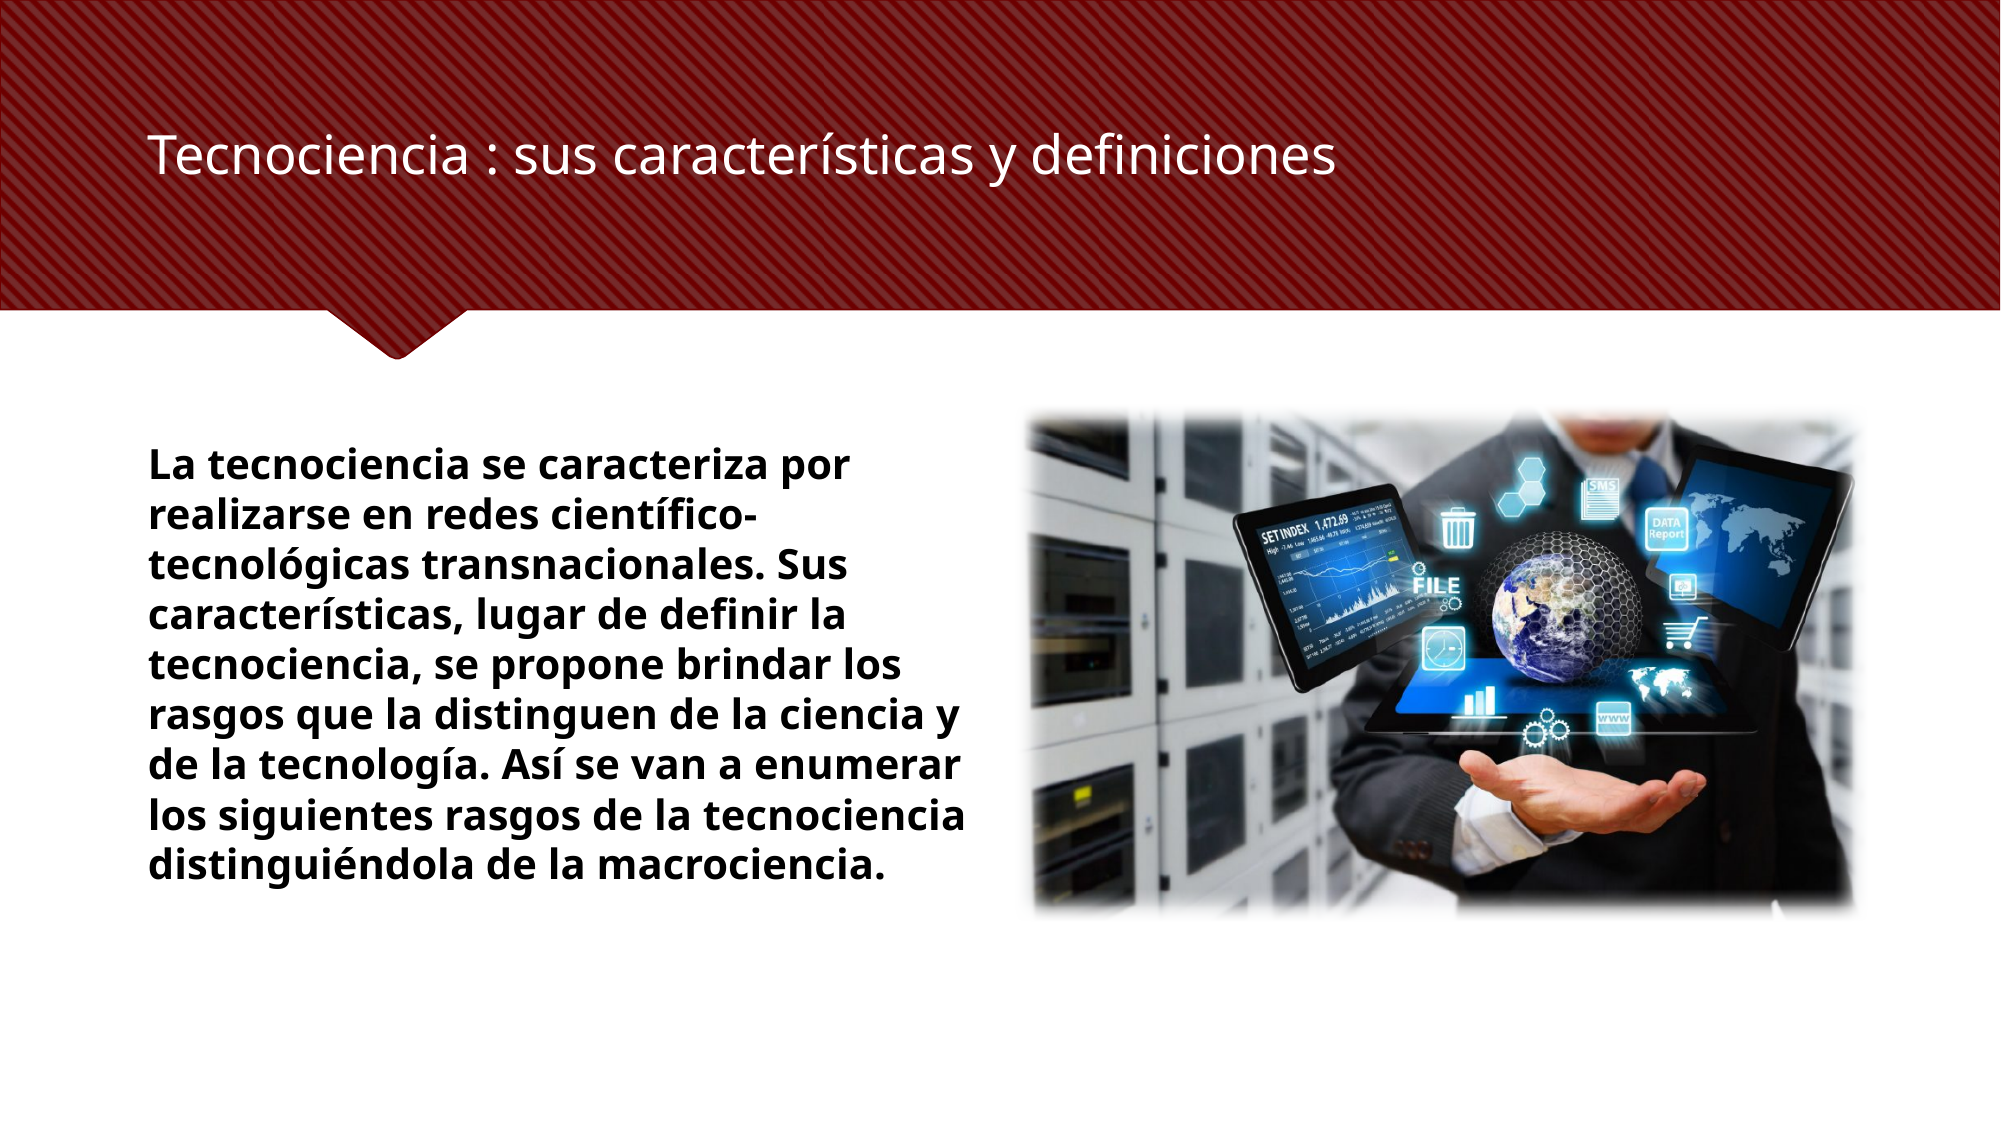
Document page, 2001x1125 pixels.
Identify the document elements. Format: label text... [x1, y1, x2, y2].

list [1014, 404, 1868, 922]
title Tecnociencia : sus características y definiciones [132, 73, 1868, 233]
list La tecnociencia se caracteriza por realizarse en redes científico-tecnológicas transnacionales. Sus características, lugar de definir la tecnociencia, se propone brindar los rasgos que la distinguen de la ciencia y de la tecnología. Así se van a enumerar los siguientes rasgos de la tecnociencia distinguiéndola de la macrociencia. [132, 364, 984, 962]
